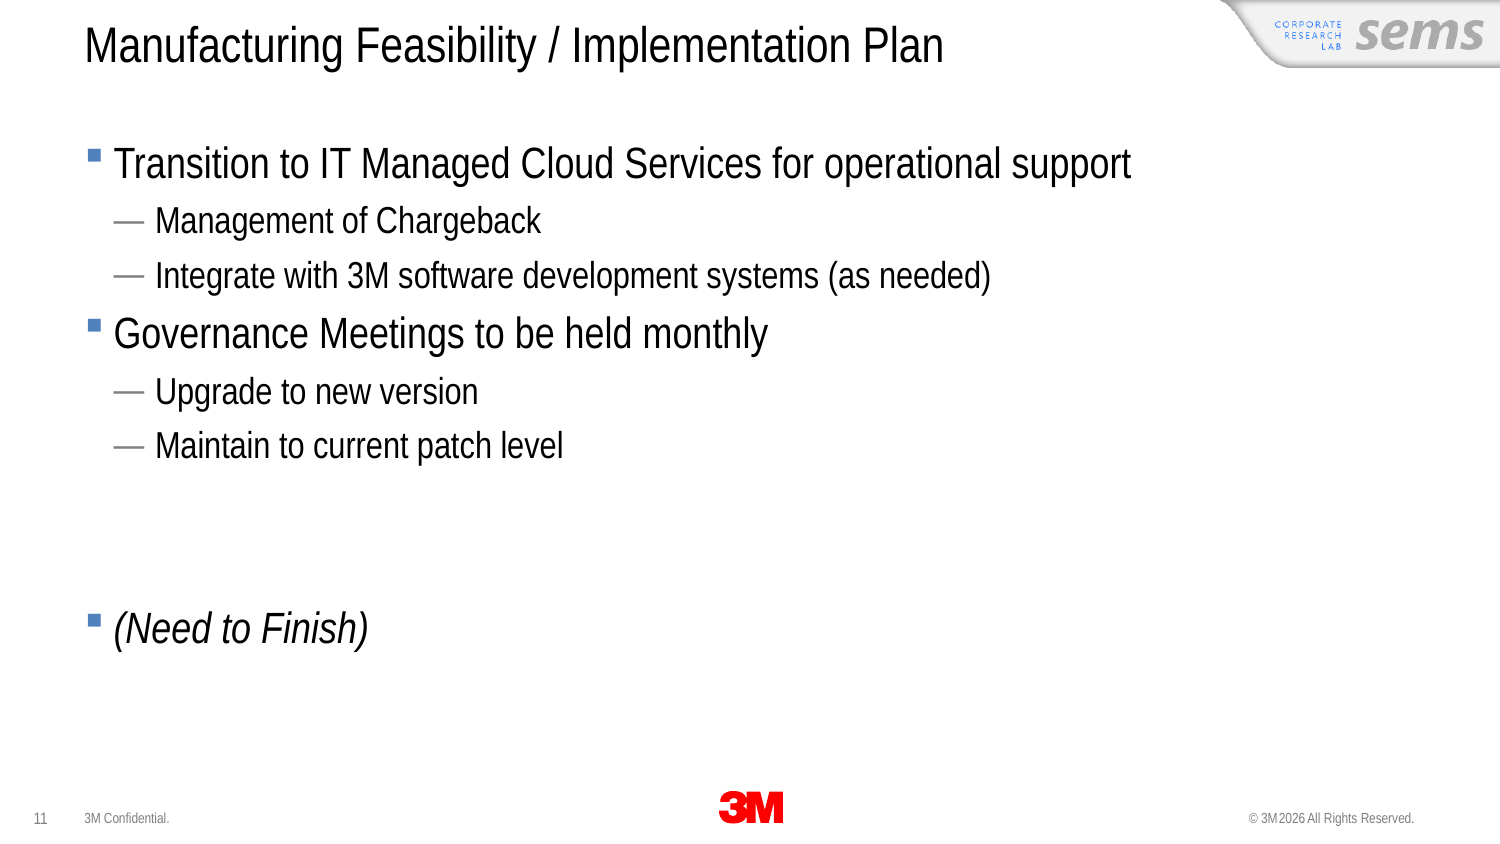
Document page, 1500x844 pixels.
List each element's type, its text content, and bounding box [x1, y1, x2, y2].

list Transition to IT Managed Cloud Services for operational support Management of Chargeback Integrate with 3M software development systems (as needed) Governance Meetings to be held monthly Upgrade to new version Maintain to current patch level (Need to Finish) [84, 134, 1413, 697]
title Manufacturing Feasibility / Implementation Plan [84, 21, 1413, 79]
picture [1203, 0, 1500, 72]
